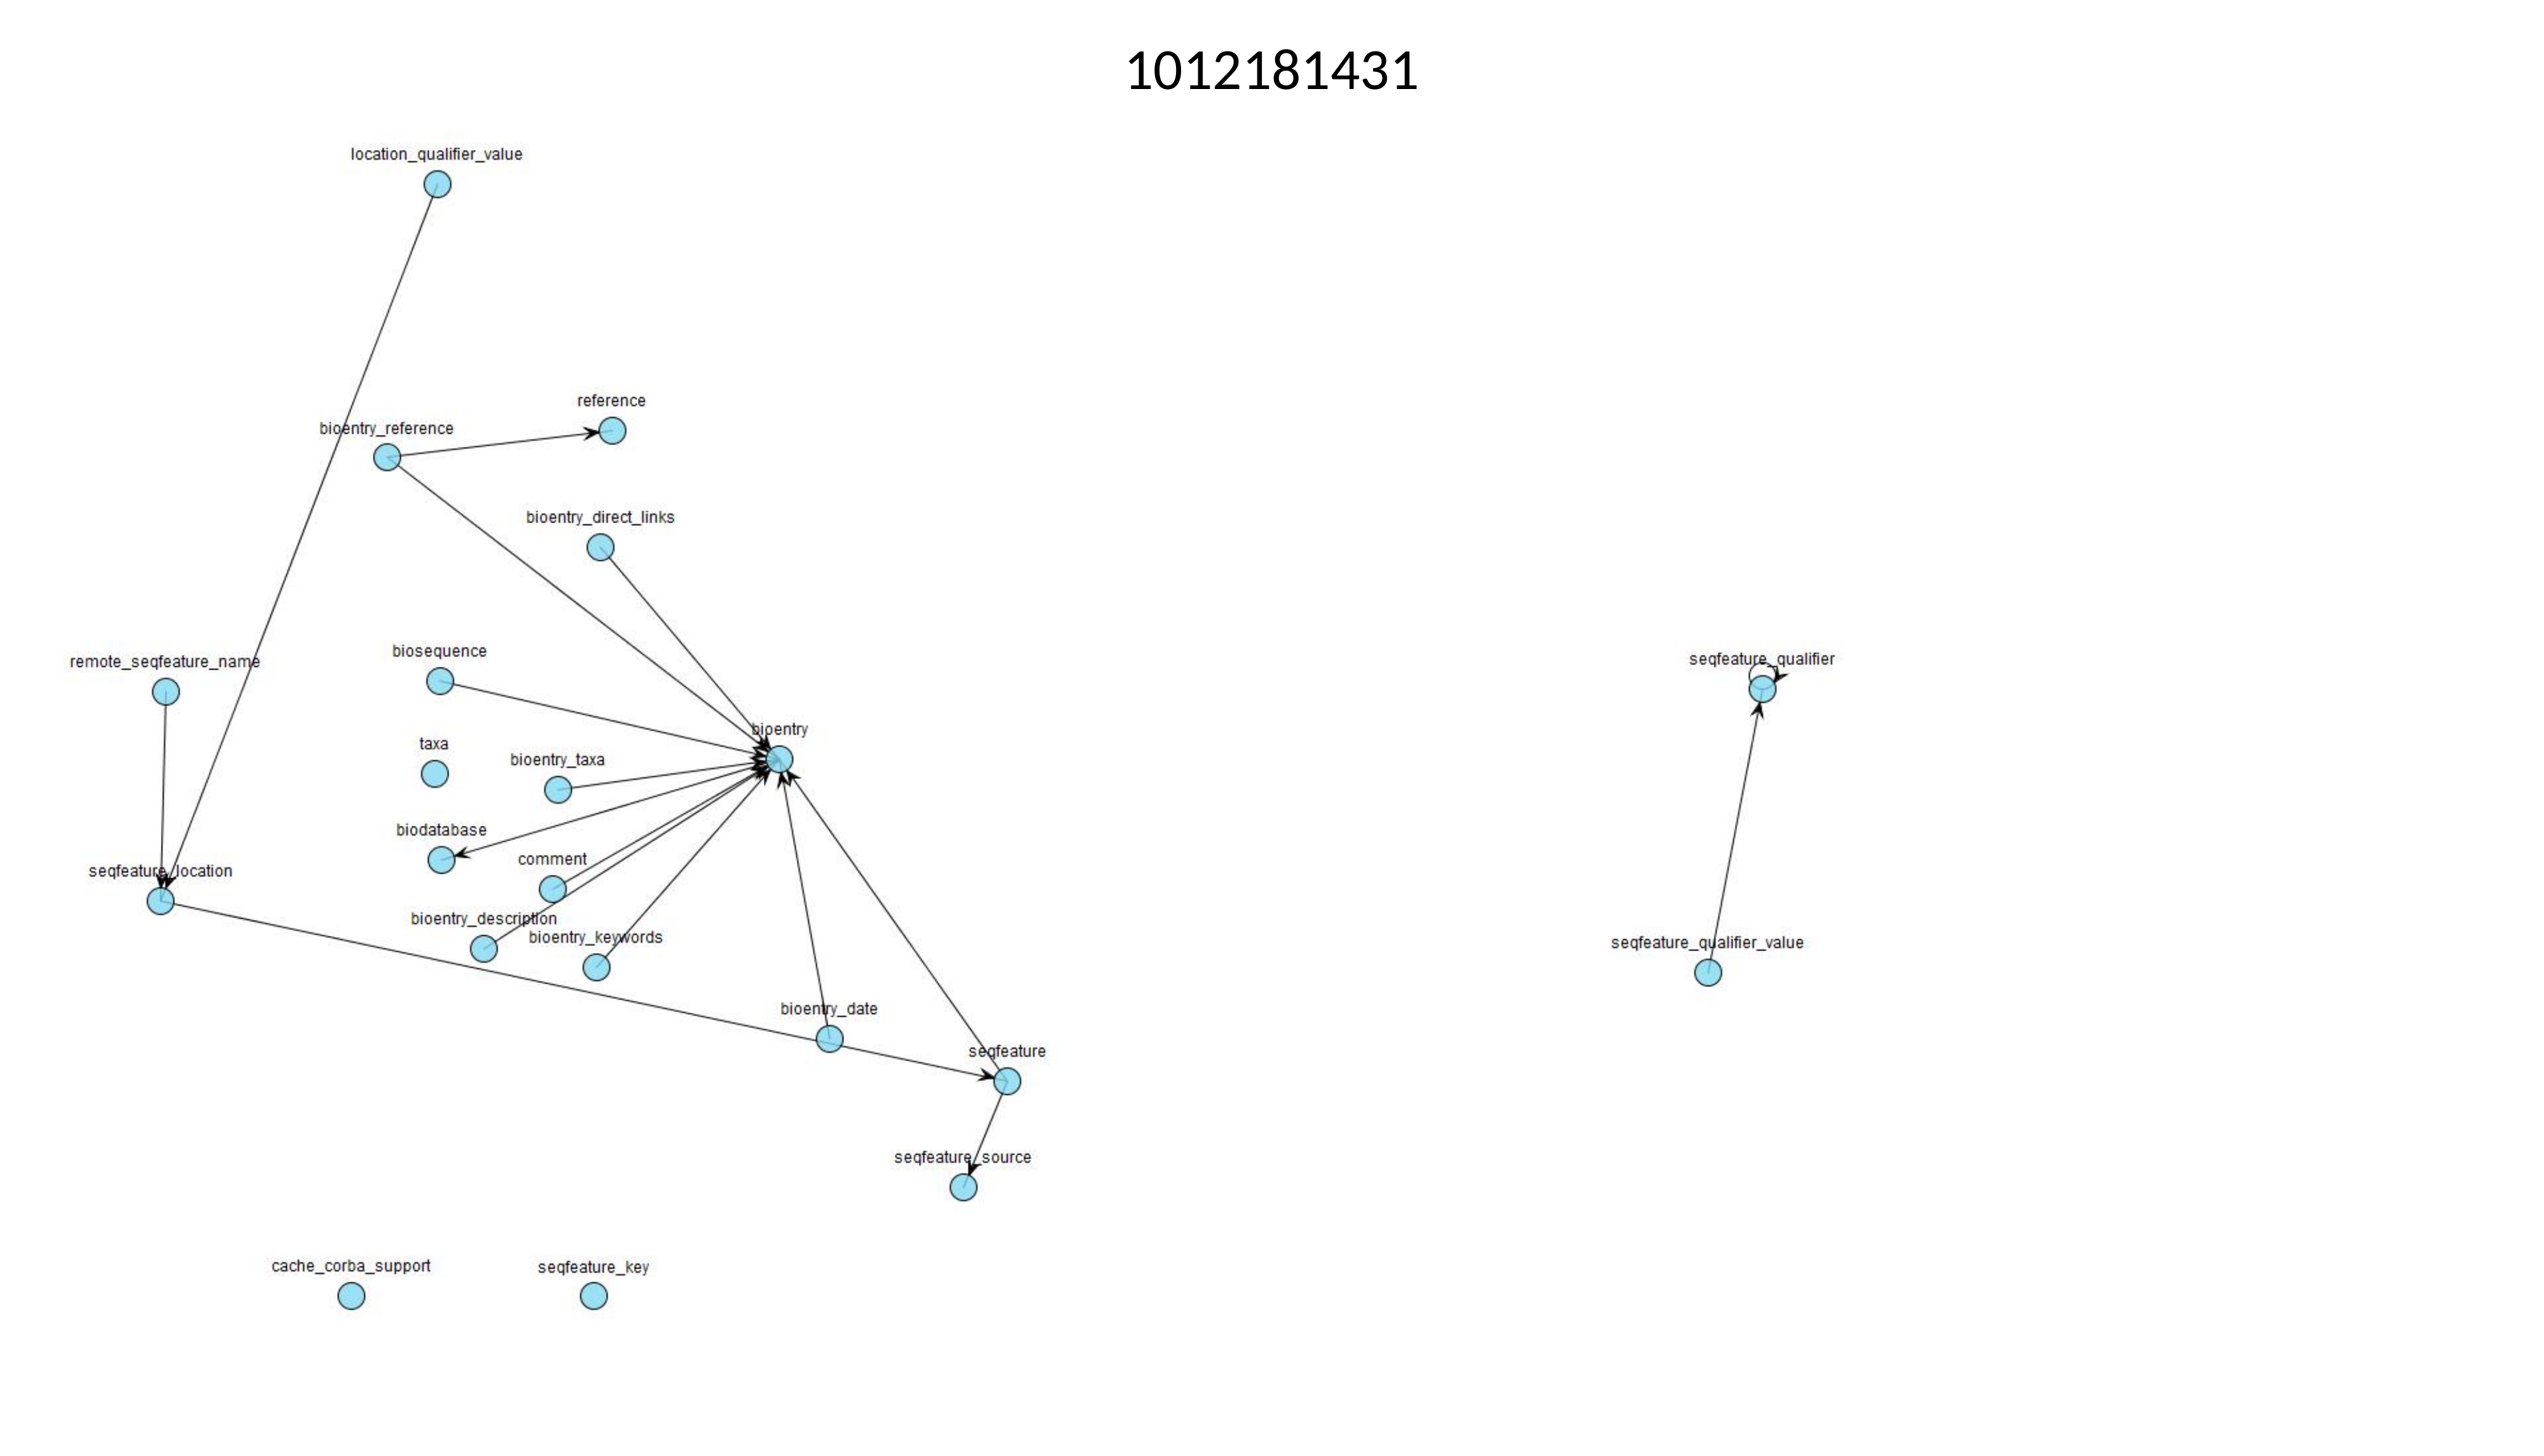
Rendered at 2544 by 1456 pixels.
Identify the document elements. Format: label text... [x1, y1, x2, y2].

title 1012181431 [0, 0, 2544, 132]
picture [0, 132, 2544, 1456]
